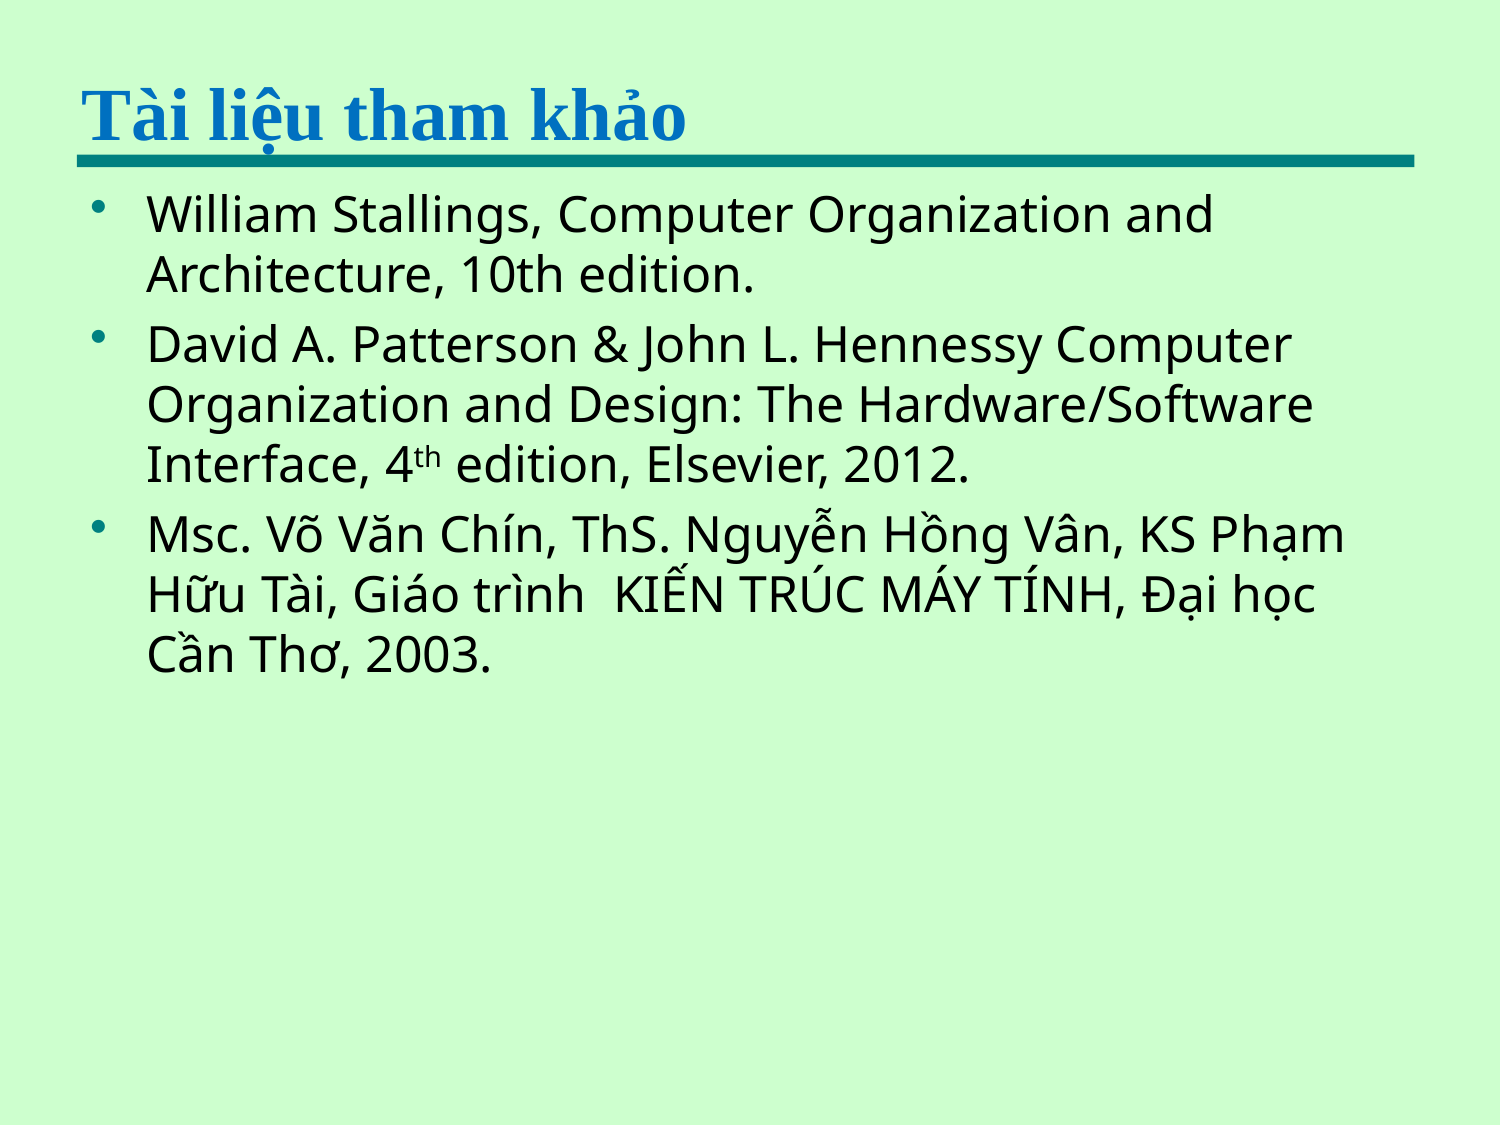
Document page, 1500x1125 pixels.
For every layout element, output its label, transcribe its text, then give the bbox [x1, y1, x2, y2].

list William Stallings, Computer Organization and Architecture, 10th edition. David A. Patterson & John L. Hennessy Computer Organization and Design: The Hardware/Software Interface, 4th edition, Elsevier, 2012. Msc. Võ Văn Chín, ThS. Nguyễn Hồng Vân, KS Phạm Hữu Tài, Giáo trình KIẾN TRÚC MÁY TÍNH, Đại học Cần Thơ, 2003. [75, 174, 1417, 1100]
title Tài liệu tham khảo [66, 24, 1413, 163]
